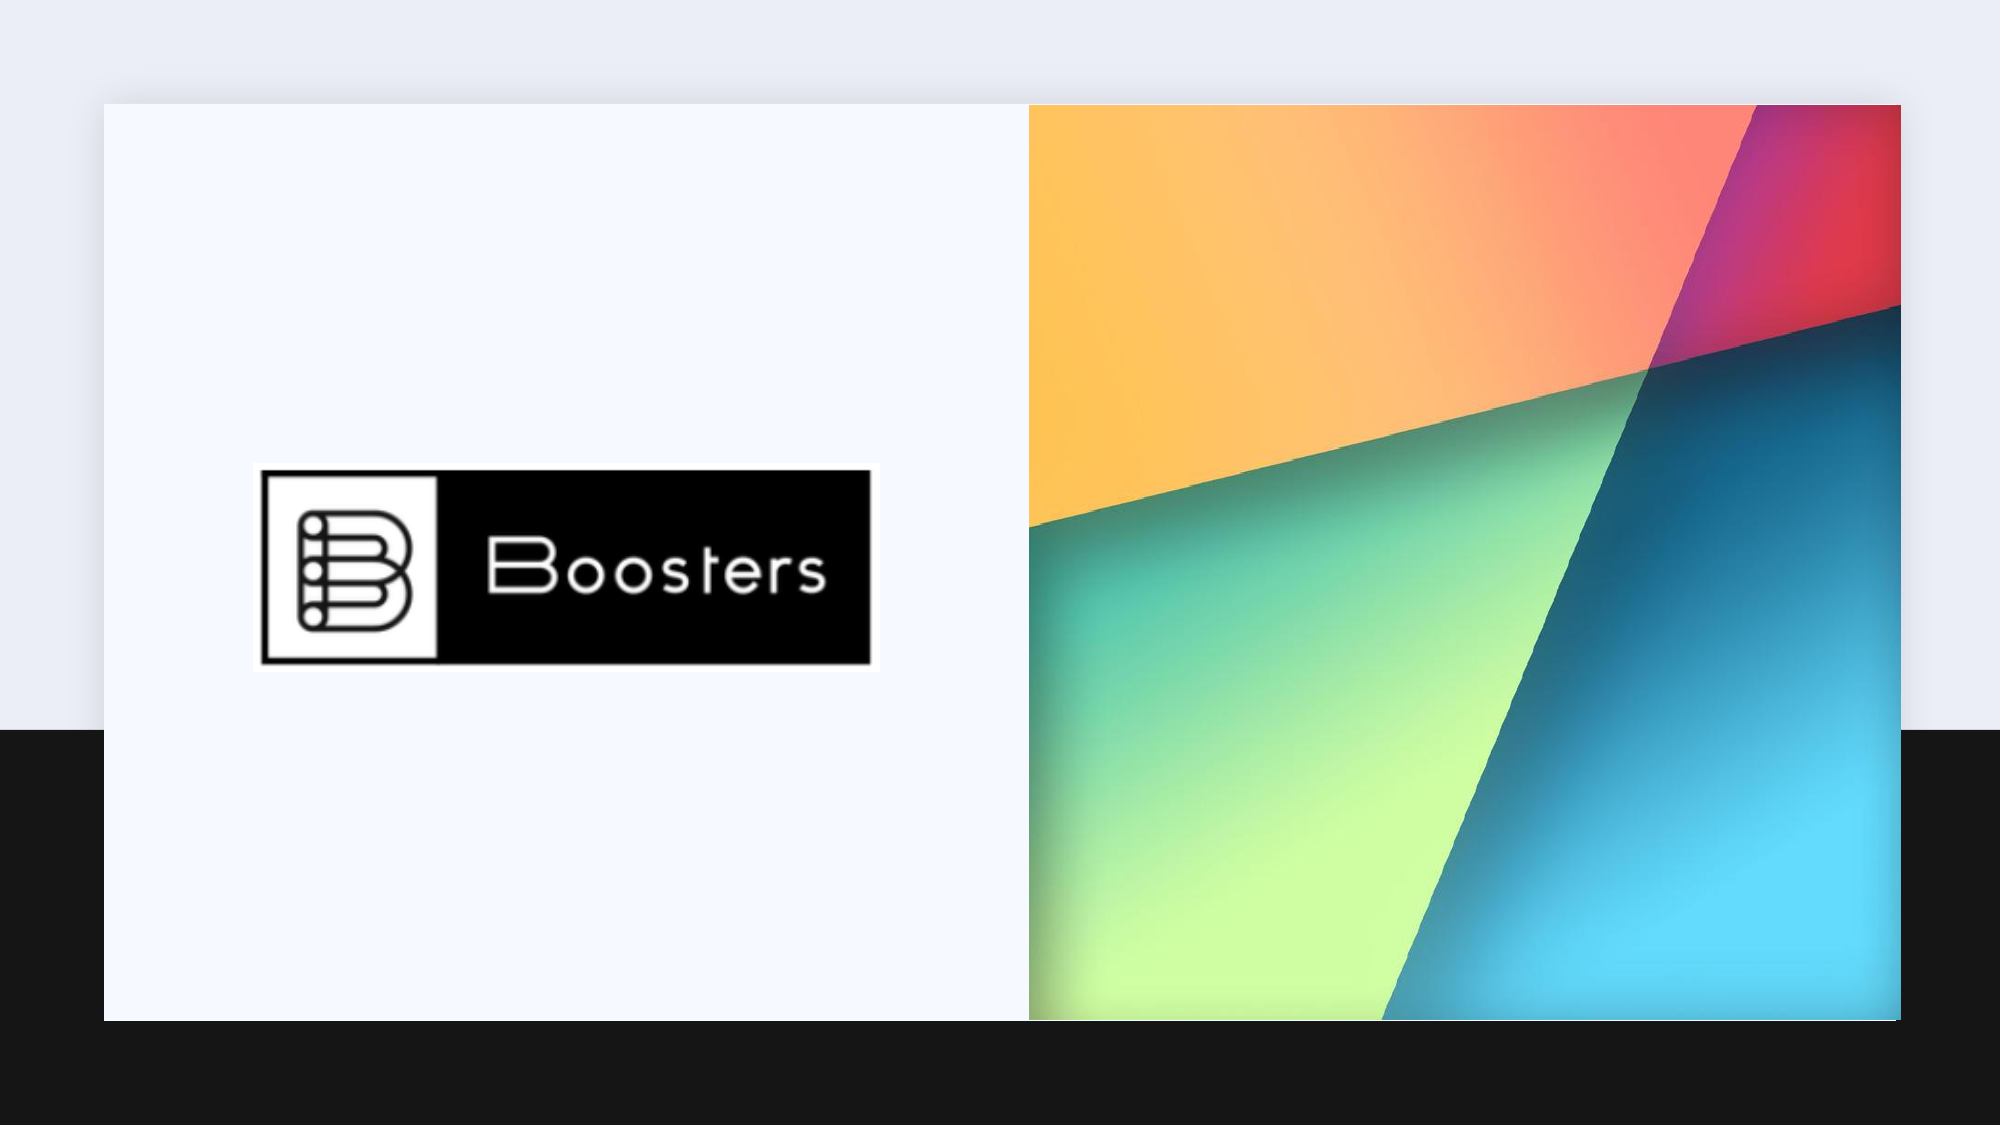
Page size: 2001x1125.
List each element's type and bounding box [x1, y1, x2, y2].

picture [252, 463, 881, 673]
picture [1029, 104, 1901, 1021]
